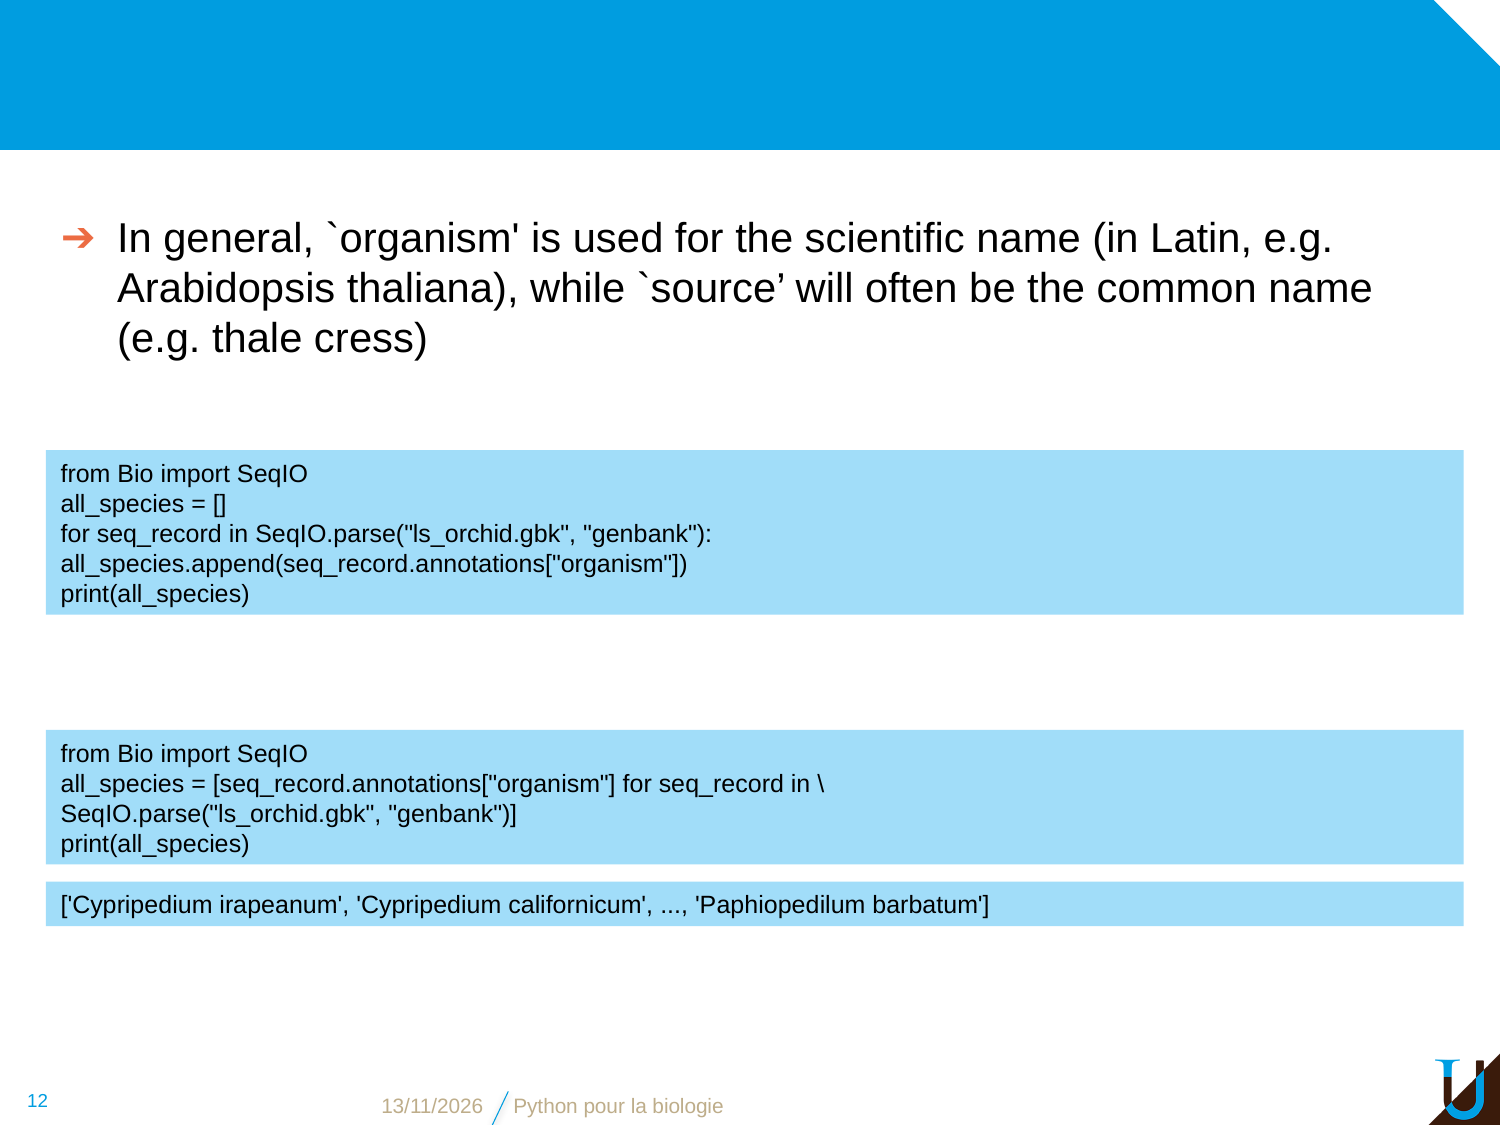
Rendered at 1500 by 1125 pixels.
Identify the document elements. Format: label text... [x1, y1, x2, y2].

slide_number 12 [0, 1074, 75, 1125]
list In general, `organism' is used for the scientific name (in Latin, e.g. Arabidopsis thaliana), while `source’ will often be the common name (e.g. thale cress) [45, 202, 1464, 389]
picture [1425, 1050, 1500, 1125]
footer Python pour la biologie [498, 1091, 1362, 1125]
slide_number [147, 1091, 498, 1125]
text_box ['Cypripedium irapeanum', 'Cypripedium californicum', ..., 'Paphiopedilum barbatum'] [45, 881, 1464, 927]
text_box from Bio import SeqIO all_species = [] for seq_record in SeqIO.parse("ls_orchid.gbk", "genbank"): all_species.append(seq_record.annotations["organism"]) print(all_species) [45, 450, 1464, 615]
text_box from Bio import SeqIO all_species = [seq_record.annotations["organism"] for seq_record in \ SeqIO.parse("ls_orchid.gbk", "genbank")] print(all_species) [45, 729, 1464, 865]
